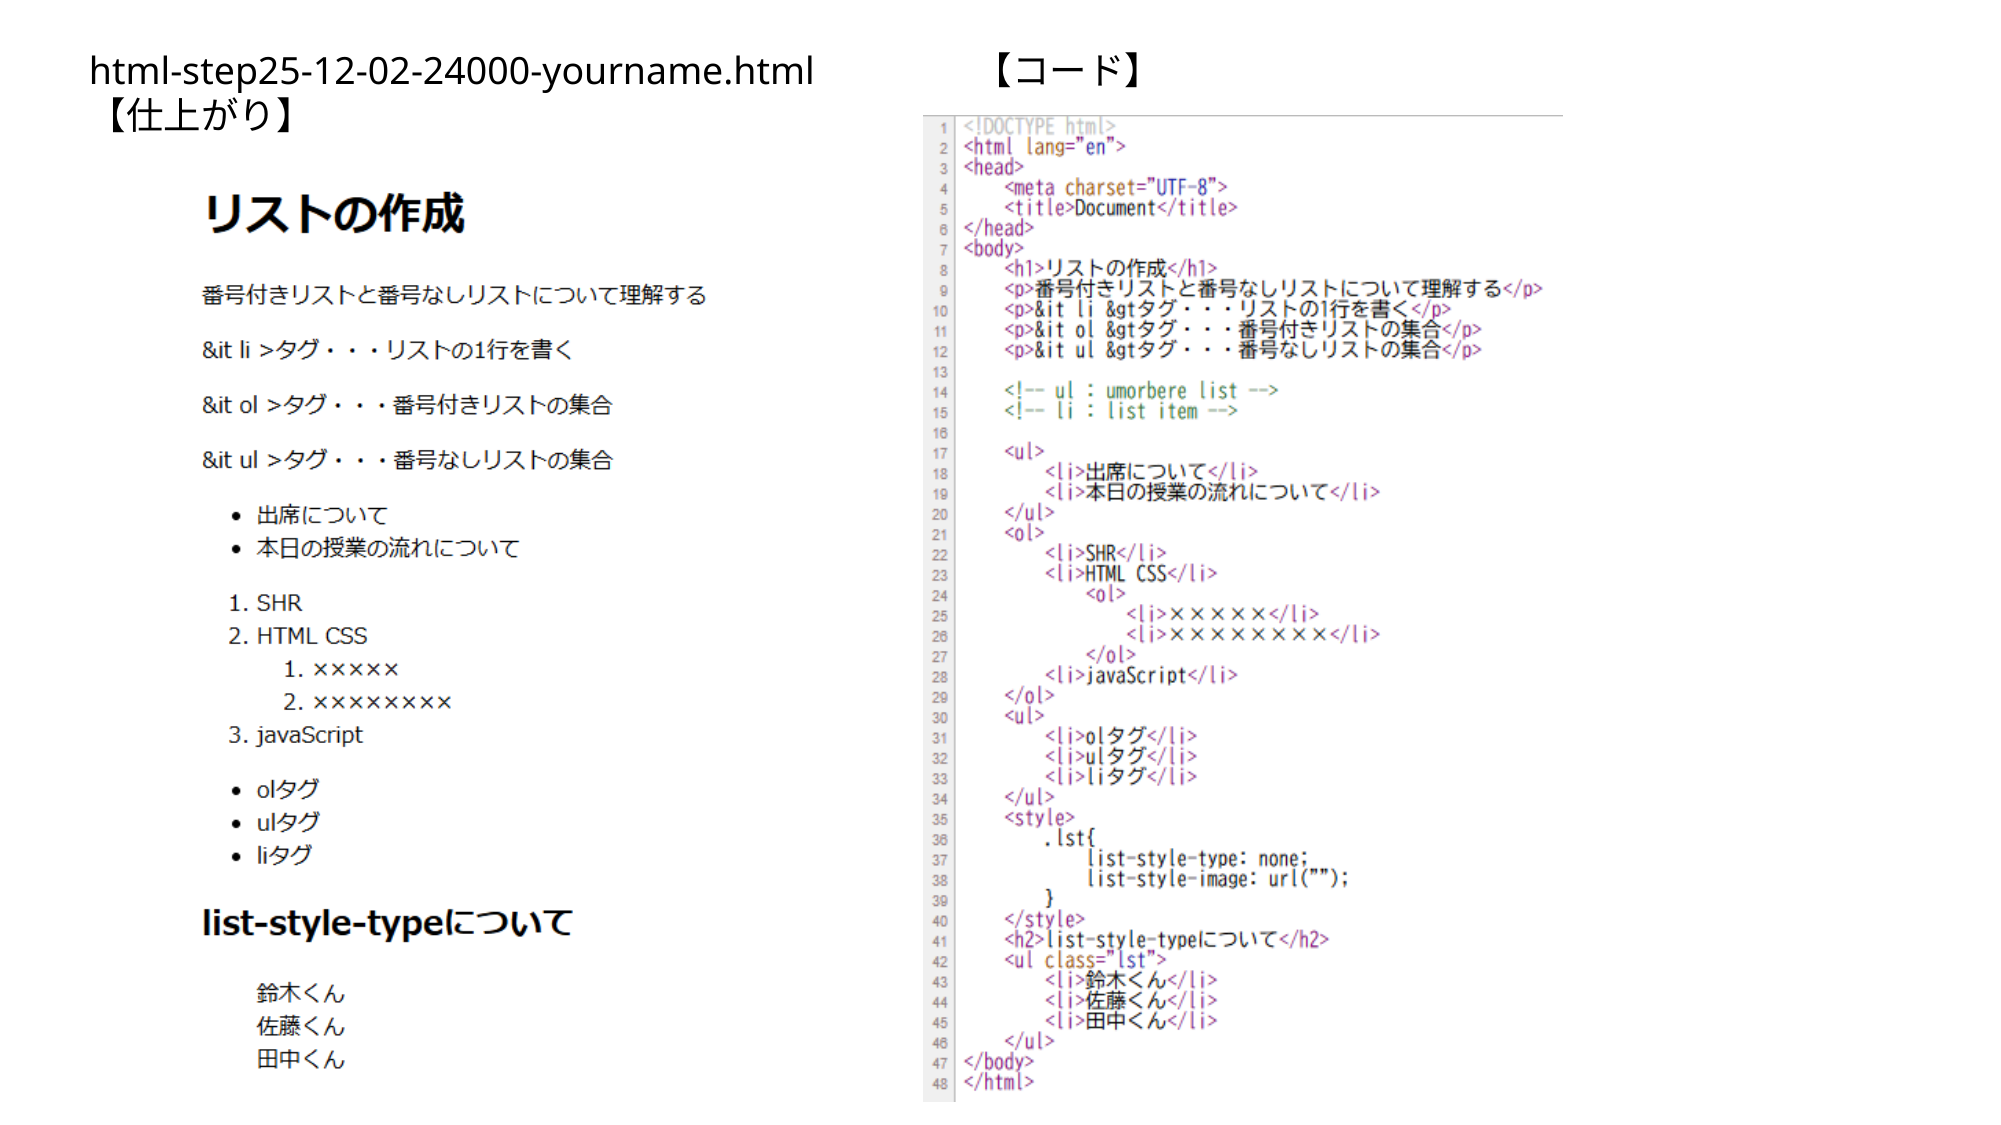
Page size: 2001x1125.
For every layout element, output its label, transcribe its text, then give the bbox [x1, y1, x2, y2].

picture [191, 159, 827, 1125]
picture [923, 115, 1563, 1102]
text_box html-step25-12-02-24000-yourname.html 【コード】 【仕上がり】 [74, 39, 1480, 145]
